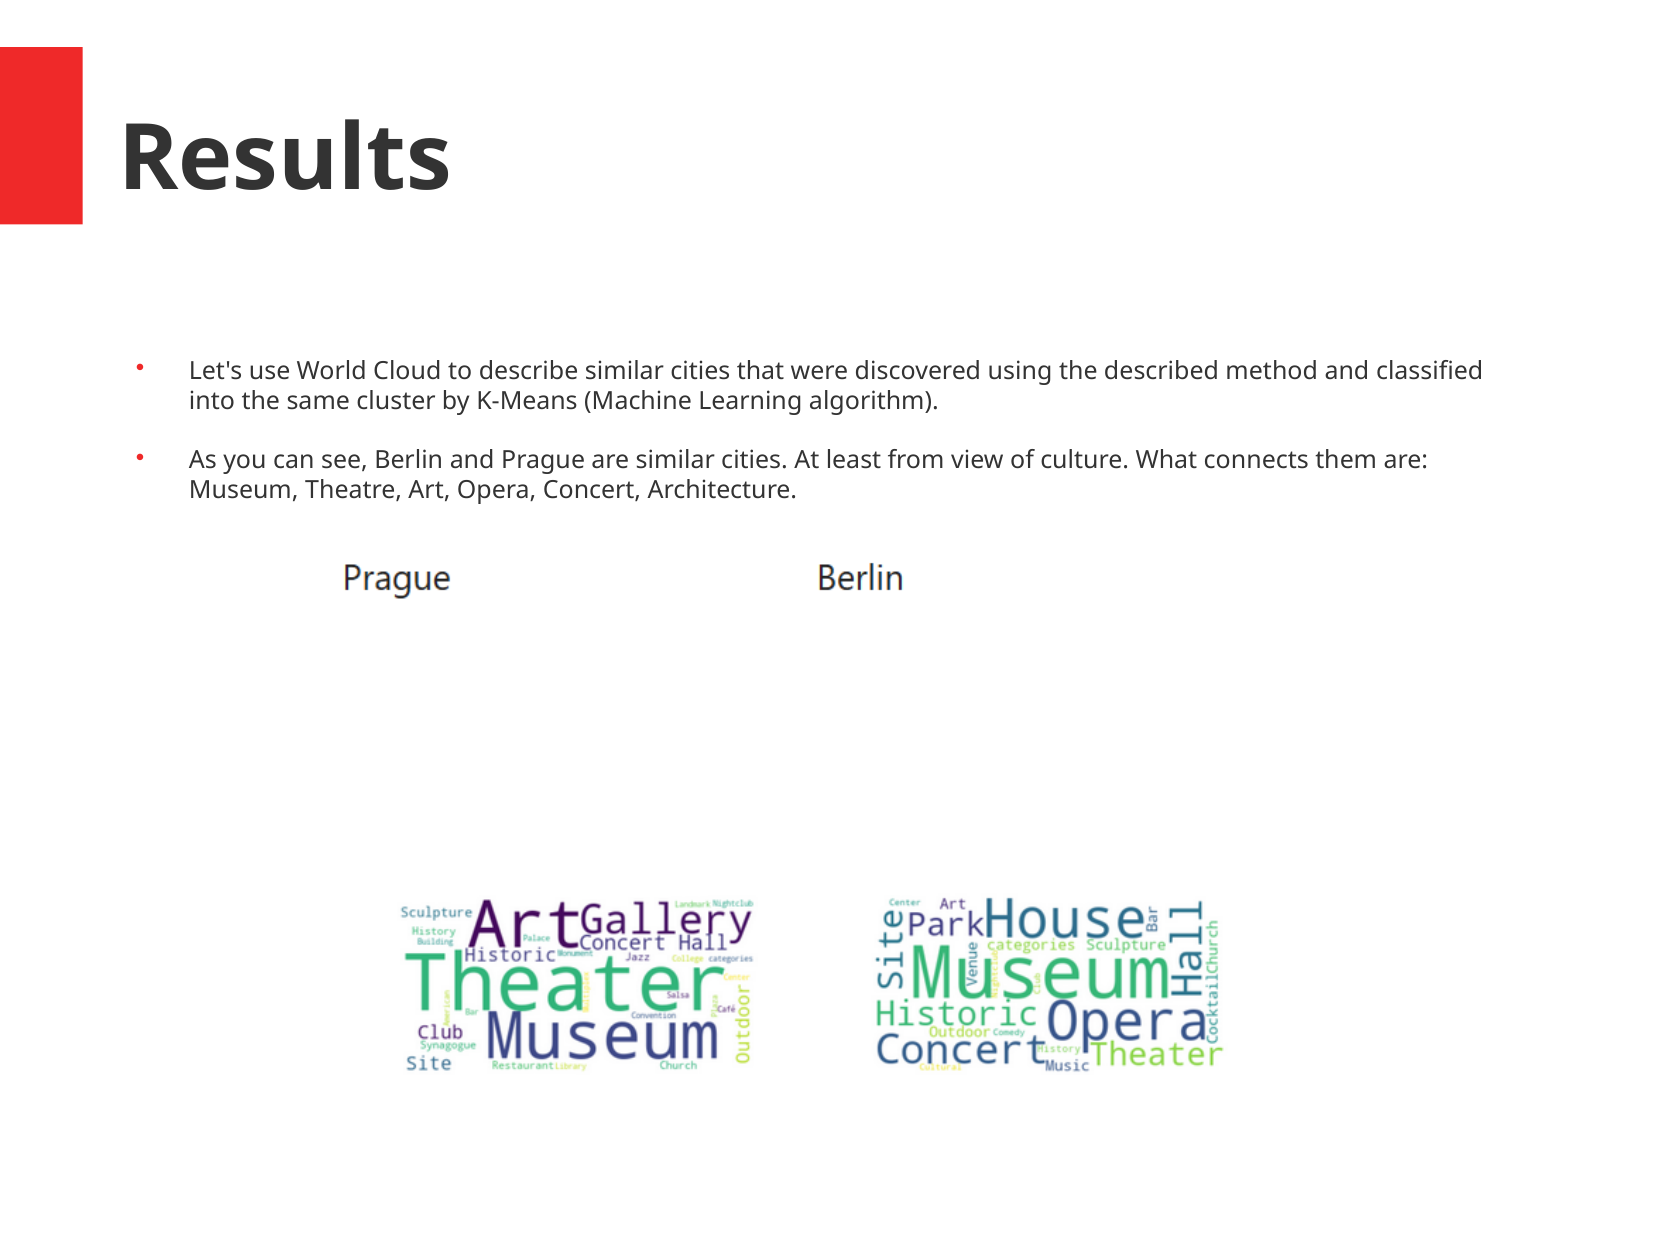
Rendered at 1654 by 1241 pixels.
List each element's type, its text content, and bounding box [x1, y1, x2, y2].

text_box Results [118, 49, 1571, 257]
text_box Let's use World Cloud to describe similar cities that were discovered using the described method and classified into the same cluster by K-Means (Machine Learning algorithm). As you can see, Berlin and Prague are similar cities. At least from view of culture. What connects them are: Museum, Theatre, Art, Opera, Concert, Architecture. [118, 354, 1536, 1074]
picture [340, 552, 1276, 1099]
